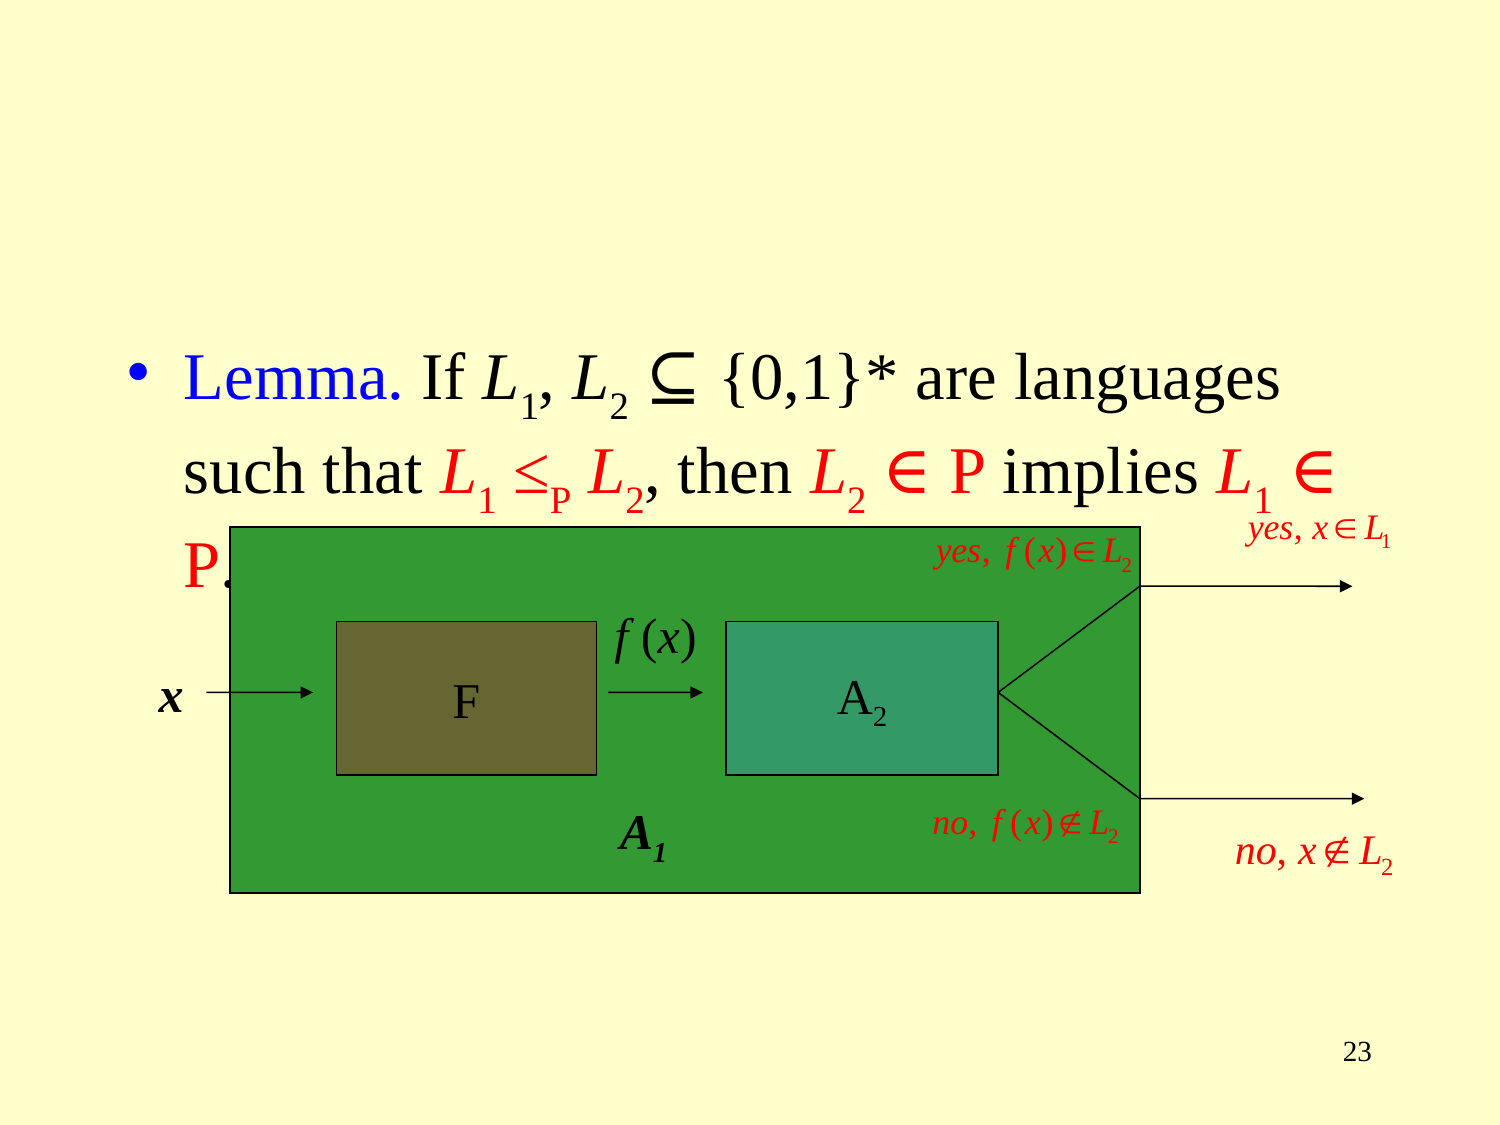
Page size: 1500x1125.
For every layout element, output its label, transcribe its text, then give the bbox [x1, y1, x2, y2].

text_box [1139, 792, 1365, 805]
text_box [926, 798, 1125, 853]
text_box [206, 686, 313, 699]
text_box F [336, 621, 597, 775]
text_box f (x) [572, 574, 739, 693]
text_box x [88, 633, 254, 752]
list Lemma. If L1, L2 ⊆ {0,1}* are languages such that L1 ≤P L2, then L2 ∈ P implies L1 ∈ P. [112, 324, 1388, 1000]
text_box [1238, 503, 1395, 558]
text_box [230, 527, 1140, 894]
text_box A1 [560, 774, 727, 894]
text_box [1142, 580, 1353, 593]
slide_number 23 [1074, 1024, 1388, 1101]
text_box A2 [726, 621, 999, 775]
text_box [1228, 822, 1400, 886]
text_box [926, 526, 1140, 582]
text_box [690, 693, 702, 699]
